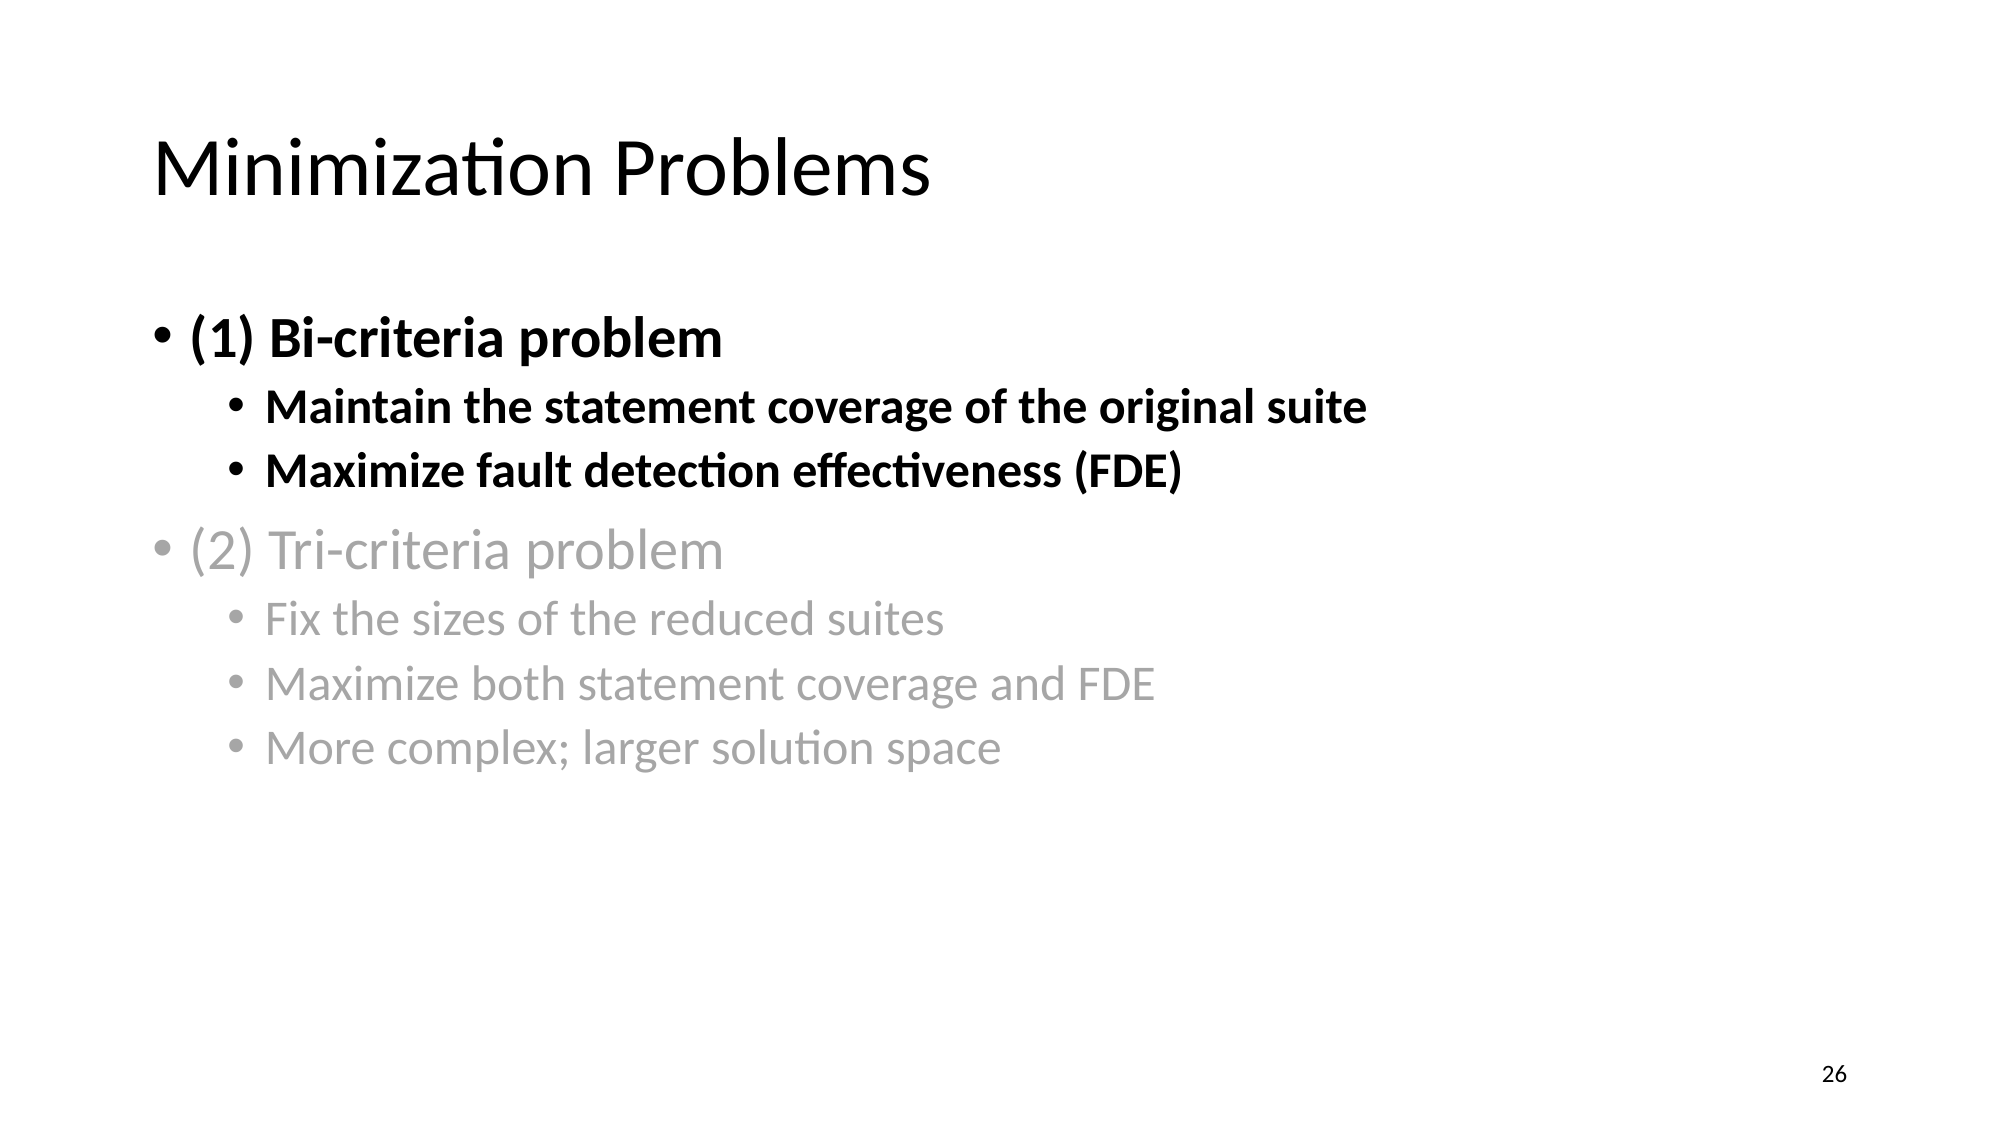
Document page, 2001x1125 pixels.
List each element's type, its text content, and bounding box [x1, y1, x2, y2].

list (1) Bi-criteria problem Maintain the statement coverage of the original suite Maximize fault detection effectiveness (FDE) (2) Tri-criteria problem Fix the sizes of the reduced suites Maximize both statement coverage and FDE More complex; larger solution space [137, 299, 1863, 1014]
title Minimization Problems [137, 59, 1863, 278]
slide_number 26 [1412, 1042, 1863, 1103]
